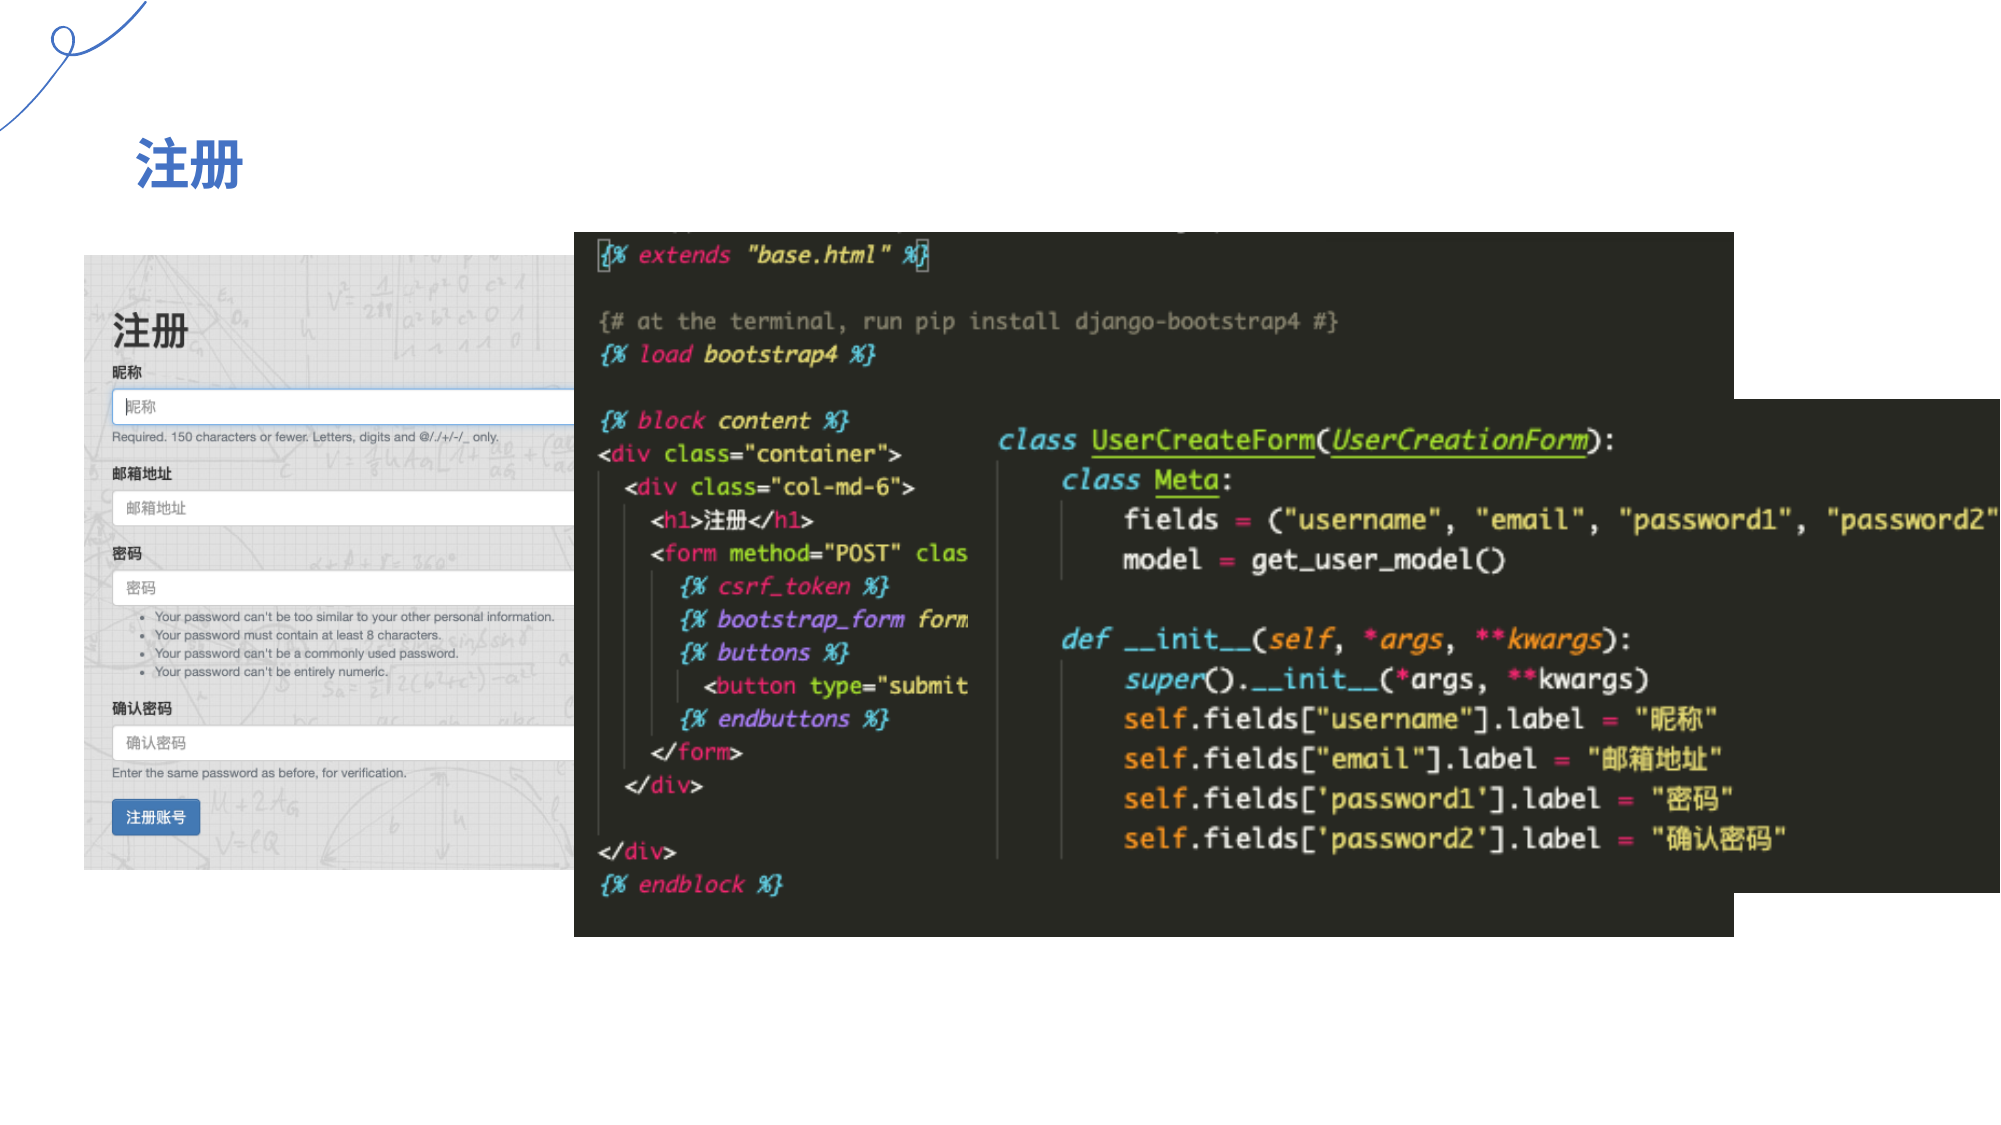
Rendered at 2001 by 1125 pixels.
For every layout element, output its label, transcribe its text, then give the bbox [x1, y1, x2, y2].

picture [84, 232, 2000, 937]
text_box 注册 [119, 121, 1204, 203]
